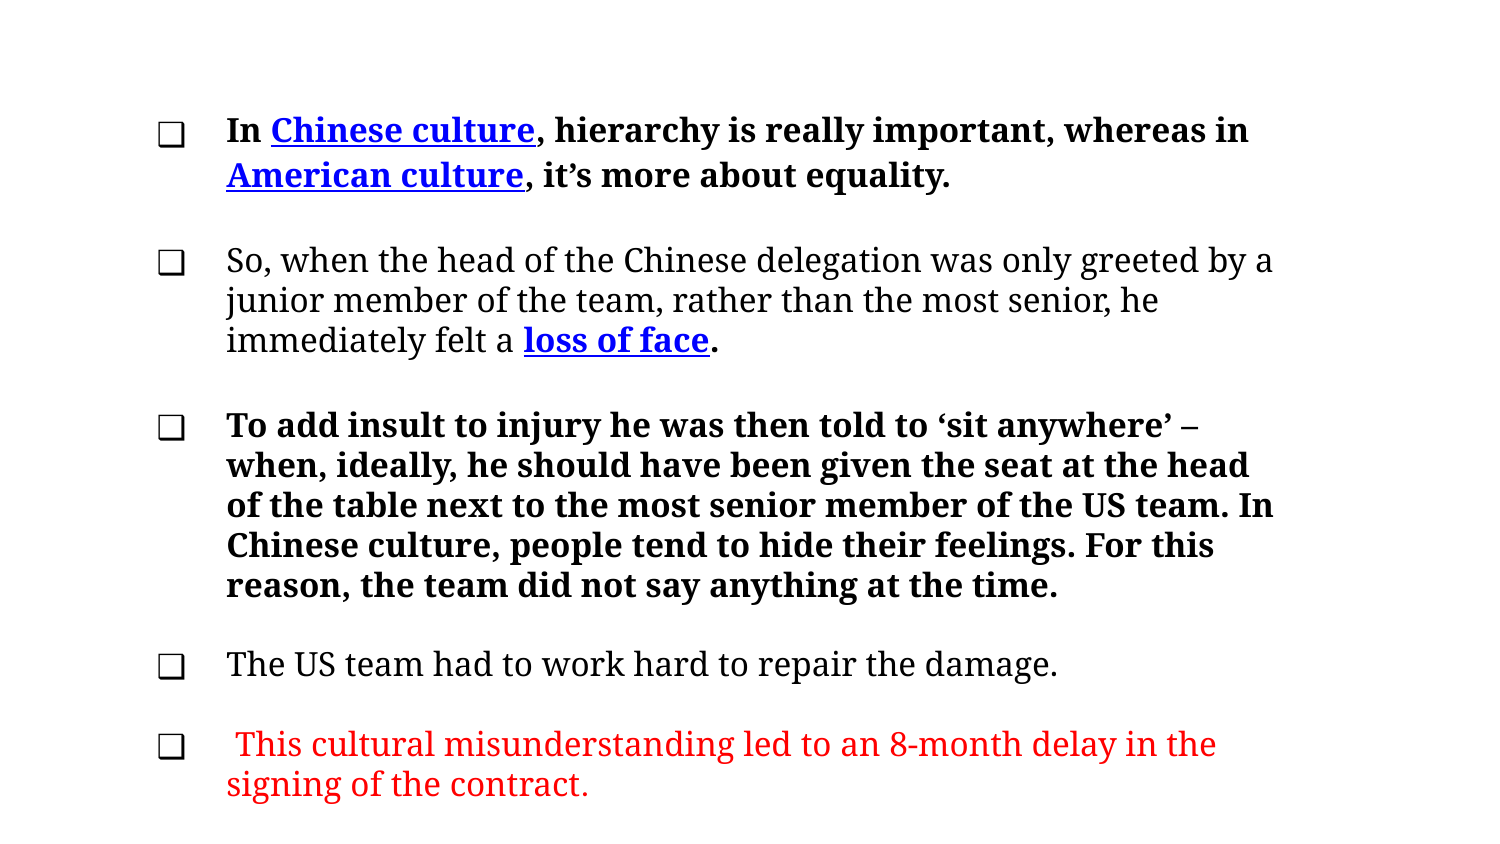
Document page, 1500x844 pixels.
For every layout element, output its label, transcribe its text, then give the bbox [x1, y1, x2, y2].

list In Chinese culture, hierarchy is really important, whereas in American culture, it’s more about equality. So, when the head of the Chinese delegation was only greeted by a junior member of the team, rather than the most senior, he immediately felt a loss of face. To add insult to injury he was then told to ‘sit anywhere’ – when, ideally, he should have been given the seat at the head of the table next to the most senior member of the US team. In Chinese culture, people tend to hide their feelings. For this reason, the team did not say anything at the time. The US team had to work hard to repair the damage. This cultural misunderstanding led to an 8-month delay in the signing of the contract. [136, 93, 1301, 774]
